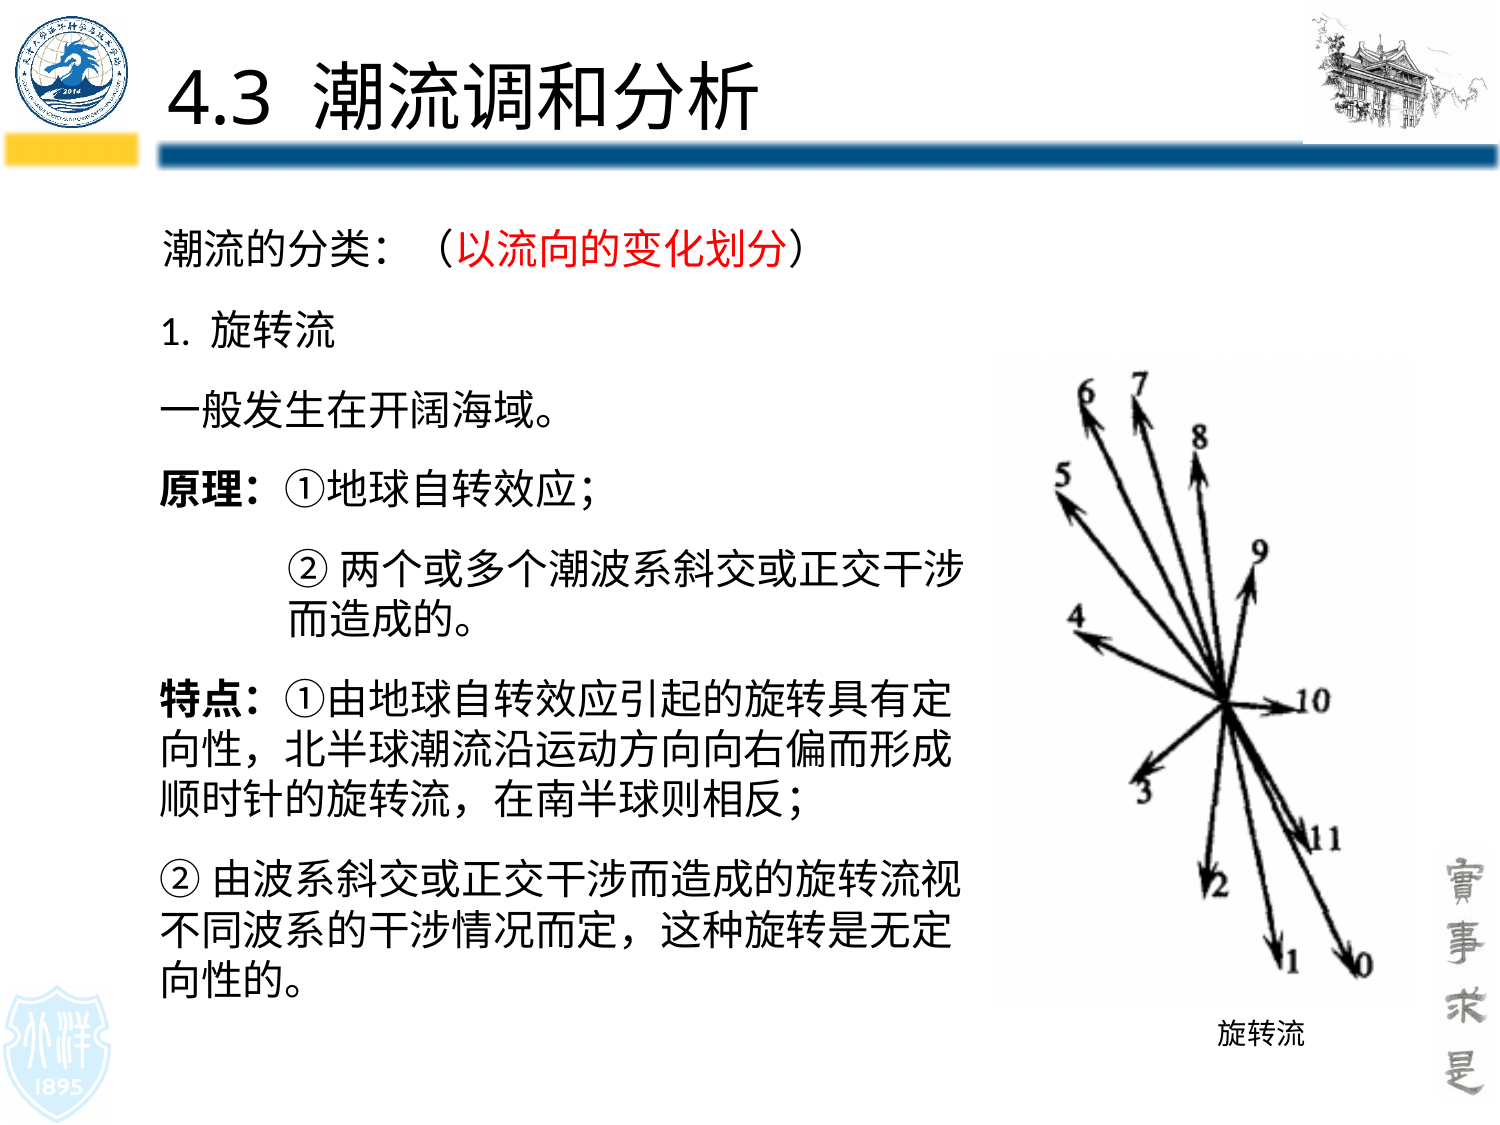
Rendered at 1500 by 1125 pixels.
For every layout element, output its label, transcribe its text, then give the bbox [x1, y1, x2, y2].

picture [1303, 0, 1499, 144]
picture [15, 16, 128, 128]
text_box 潮流的分类：（以流向的变化划分） [147, 215, 846, 281]
title 4.3 潮流调和分析 [152, 48, 1416, 153]
text_box 特点：①由地球自转效应引起的旋转具有定向性，北半球潮流沿运动方向向右偏而形成顺时针的旋转流，在南半球则相反； [144, 665, 972, 831]
picture [8, 136, 135, 163]
picture [163, 149, 1494, 163]
text_box ②两个或多个潮波系斜交或正交干涉而造成的。 [272, 535, 983, 650]
text_box 1. 旋转流 [144, 296, 510, 362]
text_box 一般发生在开阔海域。 [144, 375, 660, 441]
text_box 旋转流 [1203, 1009, 1327, 1059]
picture [1452, 858, 1478, 1090]
text_box ②由波系斜交或正交干涉而造成的旋转流视不同波系的干涉情况而定，这种旋转是无定向性的。 [144, 845, 983, 1011]
picture [990, 355, 1416, 1009]
text_box 原理：①地球自转效应； [144, 455, 701, 521]
